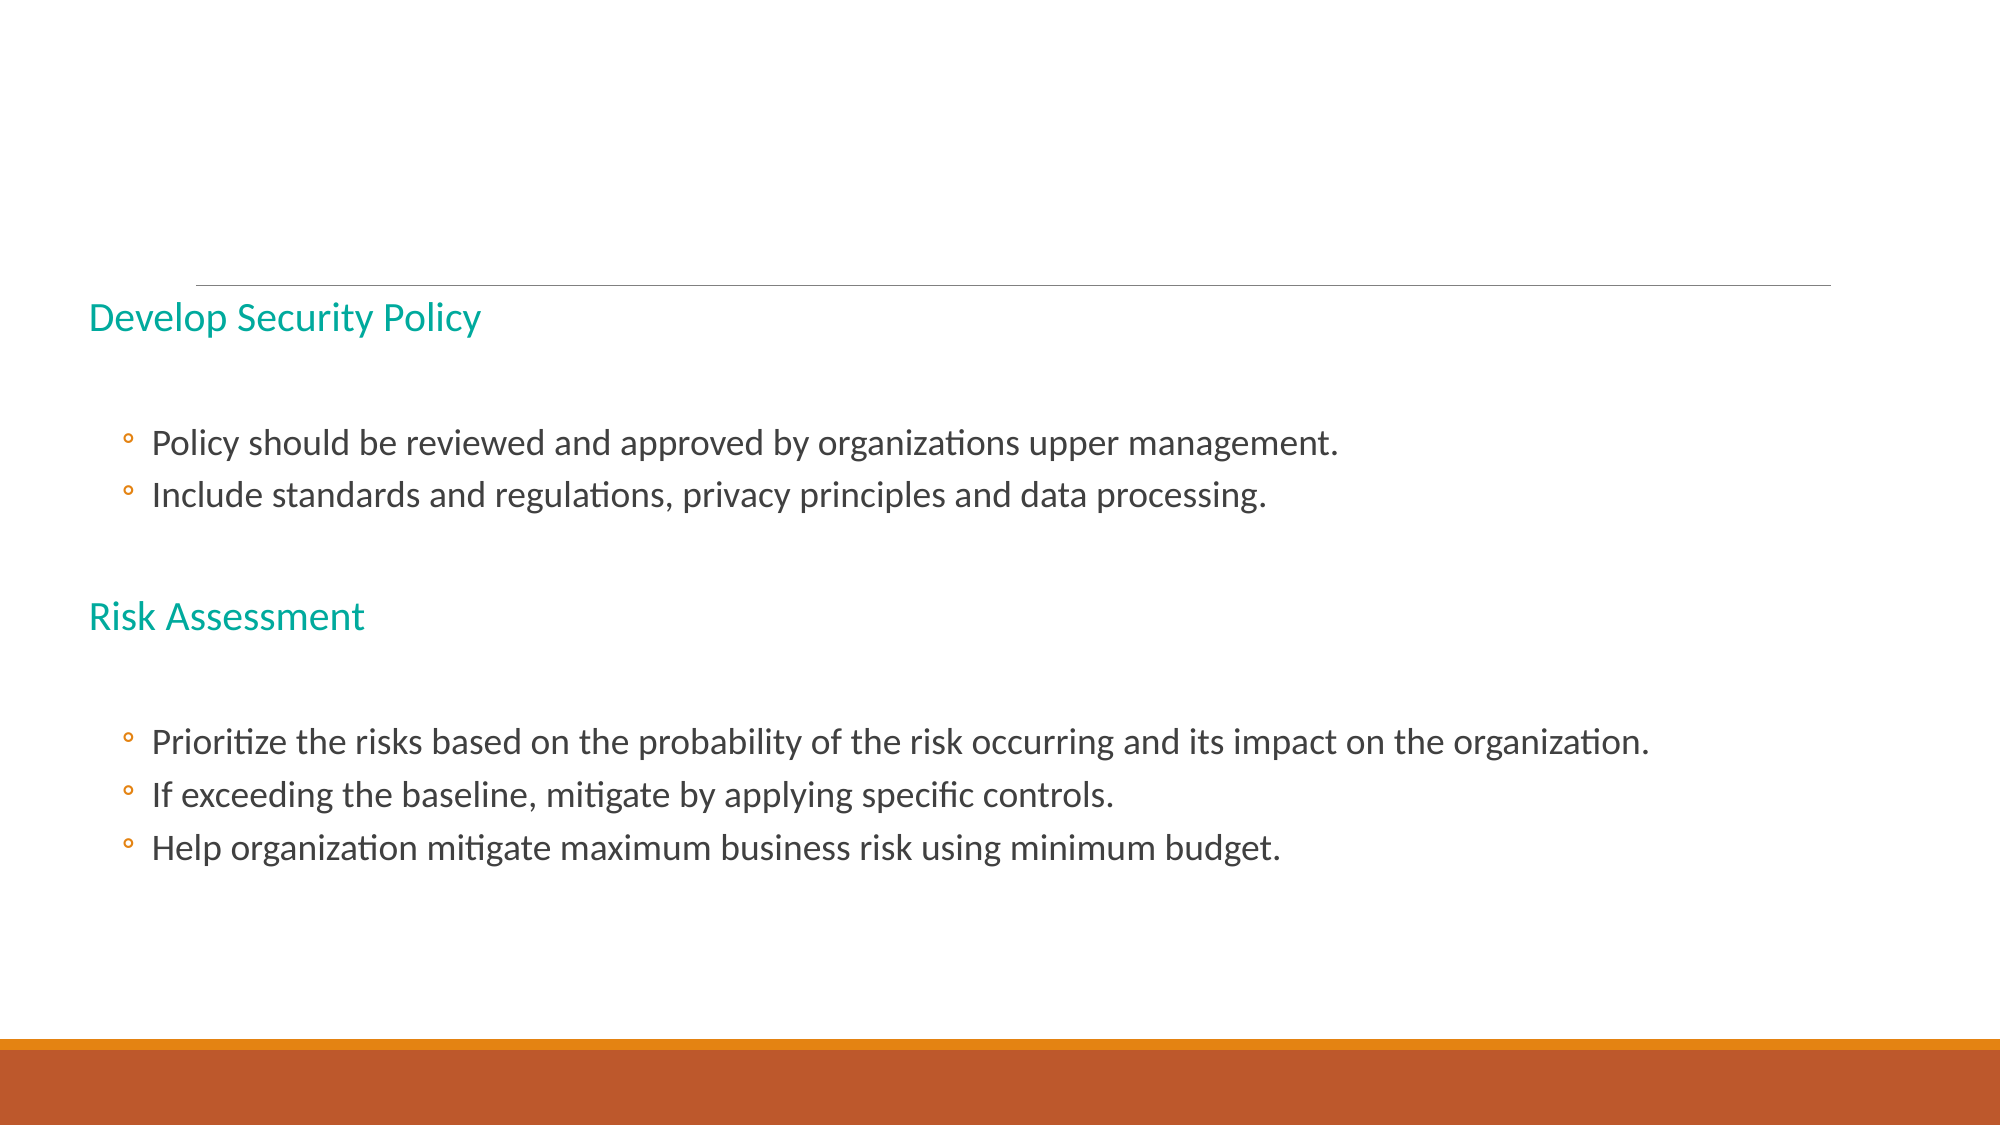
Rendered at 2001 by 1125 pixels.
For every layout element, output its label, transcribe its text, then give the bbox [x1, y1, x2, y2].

list Develop Security Policy Policy should be reviewed and approved by organizations upper management. Include standards and regulations, privacy principles and data processing. Risk Assessment Prioritize the risks based on the probability of the risk occurring and its impact on the organization. If exceeding the baseline, mitigate by applying specific controls. Help organization mitigate maximum business risk using minimum budget. [88, 59, 1863, 1014]
